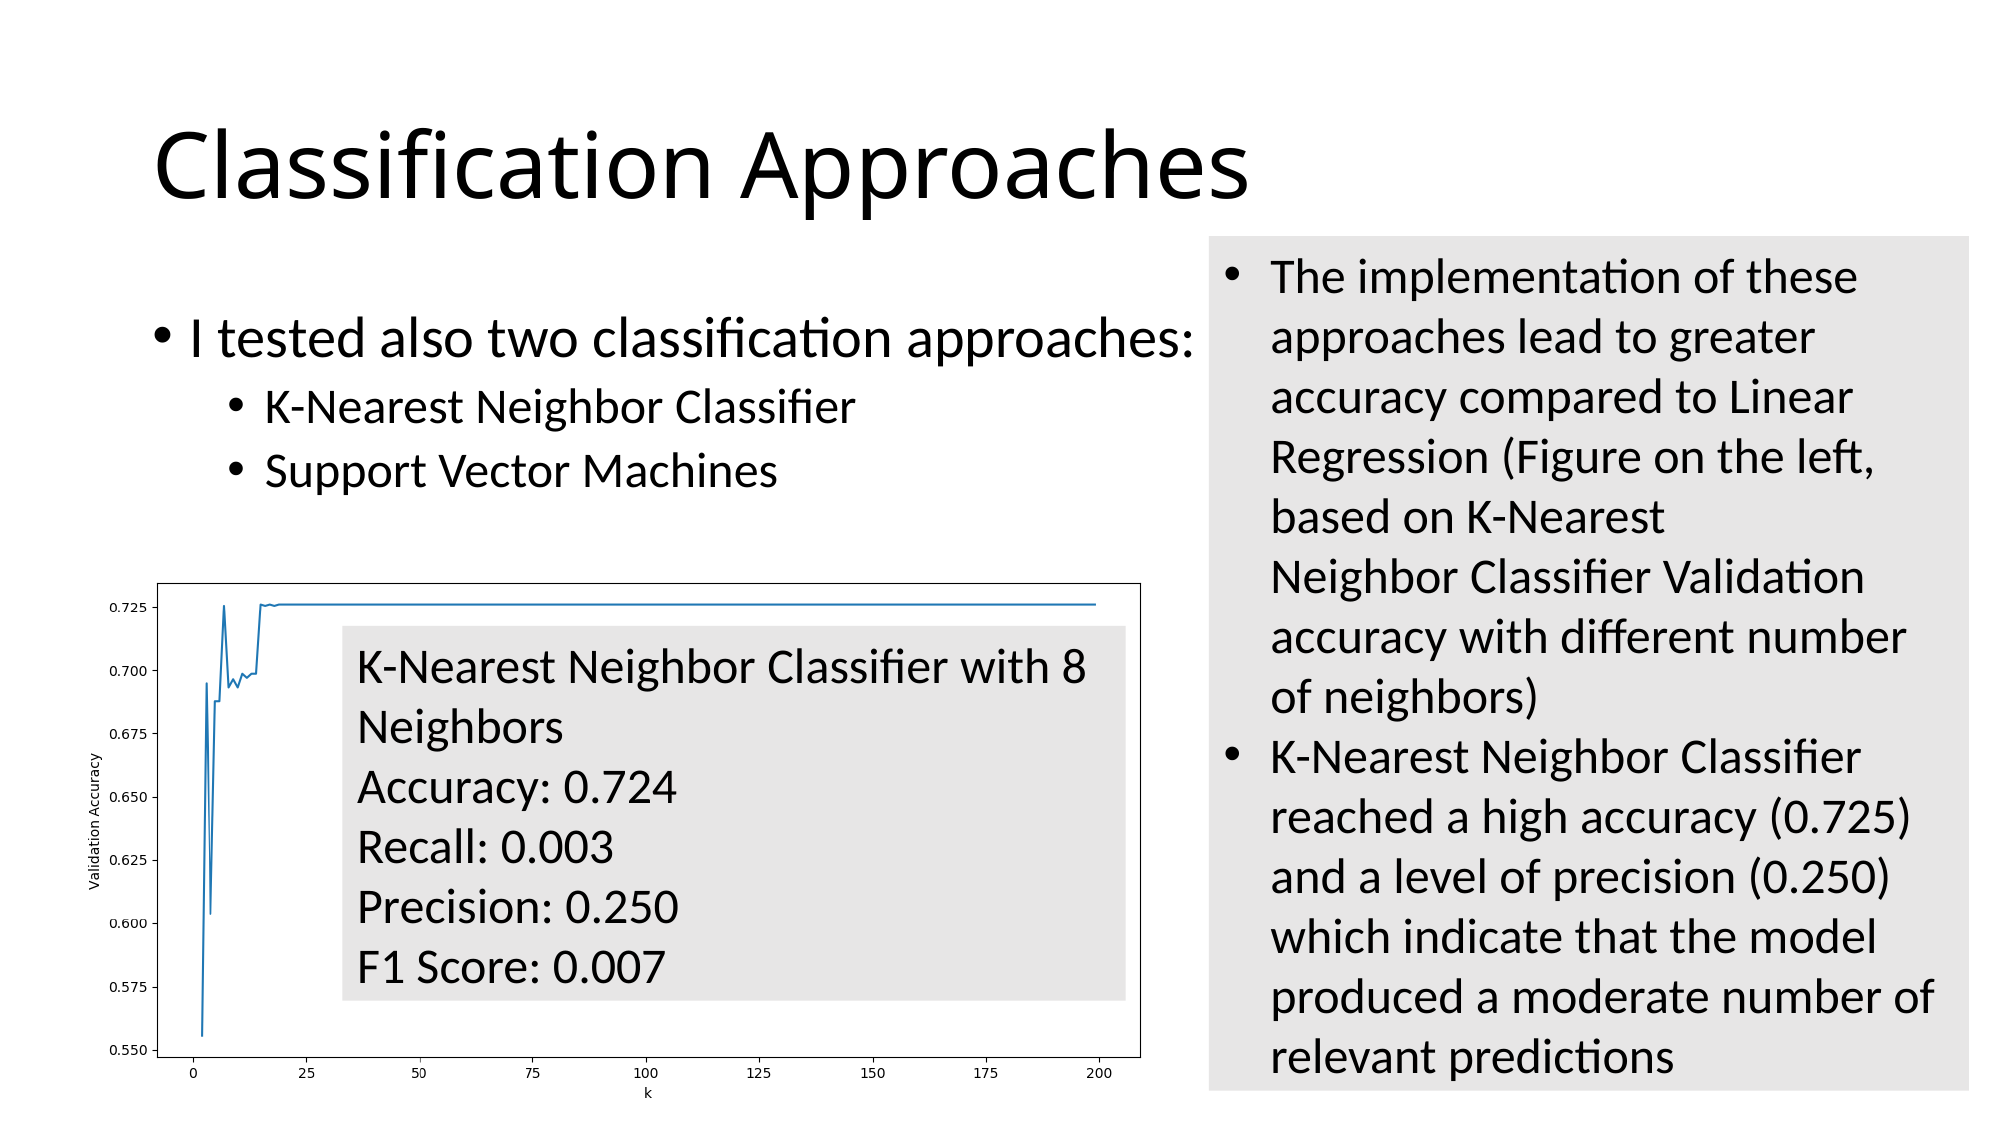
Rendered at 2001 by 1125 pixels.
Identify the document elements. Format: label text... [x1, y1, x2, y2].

picture [0, 508, 1266, 1125]
text_box The implementation of these approaches lead to greater accuracy compared to Linear Regression (Figure on the left, based on K-Nearest Neighbor Classifier Validation accuracy with different number of neighbors) K-Nearest Neighbor Classifier reached a high accuracy (0.725) and a level of precision (0.250) which indicate that the model produced a moderate number of relevant predictions [1208, 236, 1969, 1091]
title Classification Approaches [137, 59, 1863, 278]
list I tested also two classification approaches: K-Nearest Neighbor Classifier Support Vector Machines [137, 299, 1208, 508]
